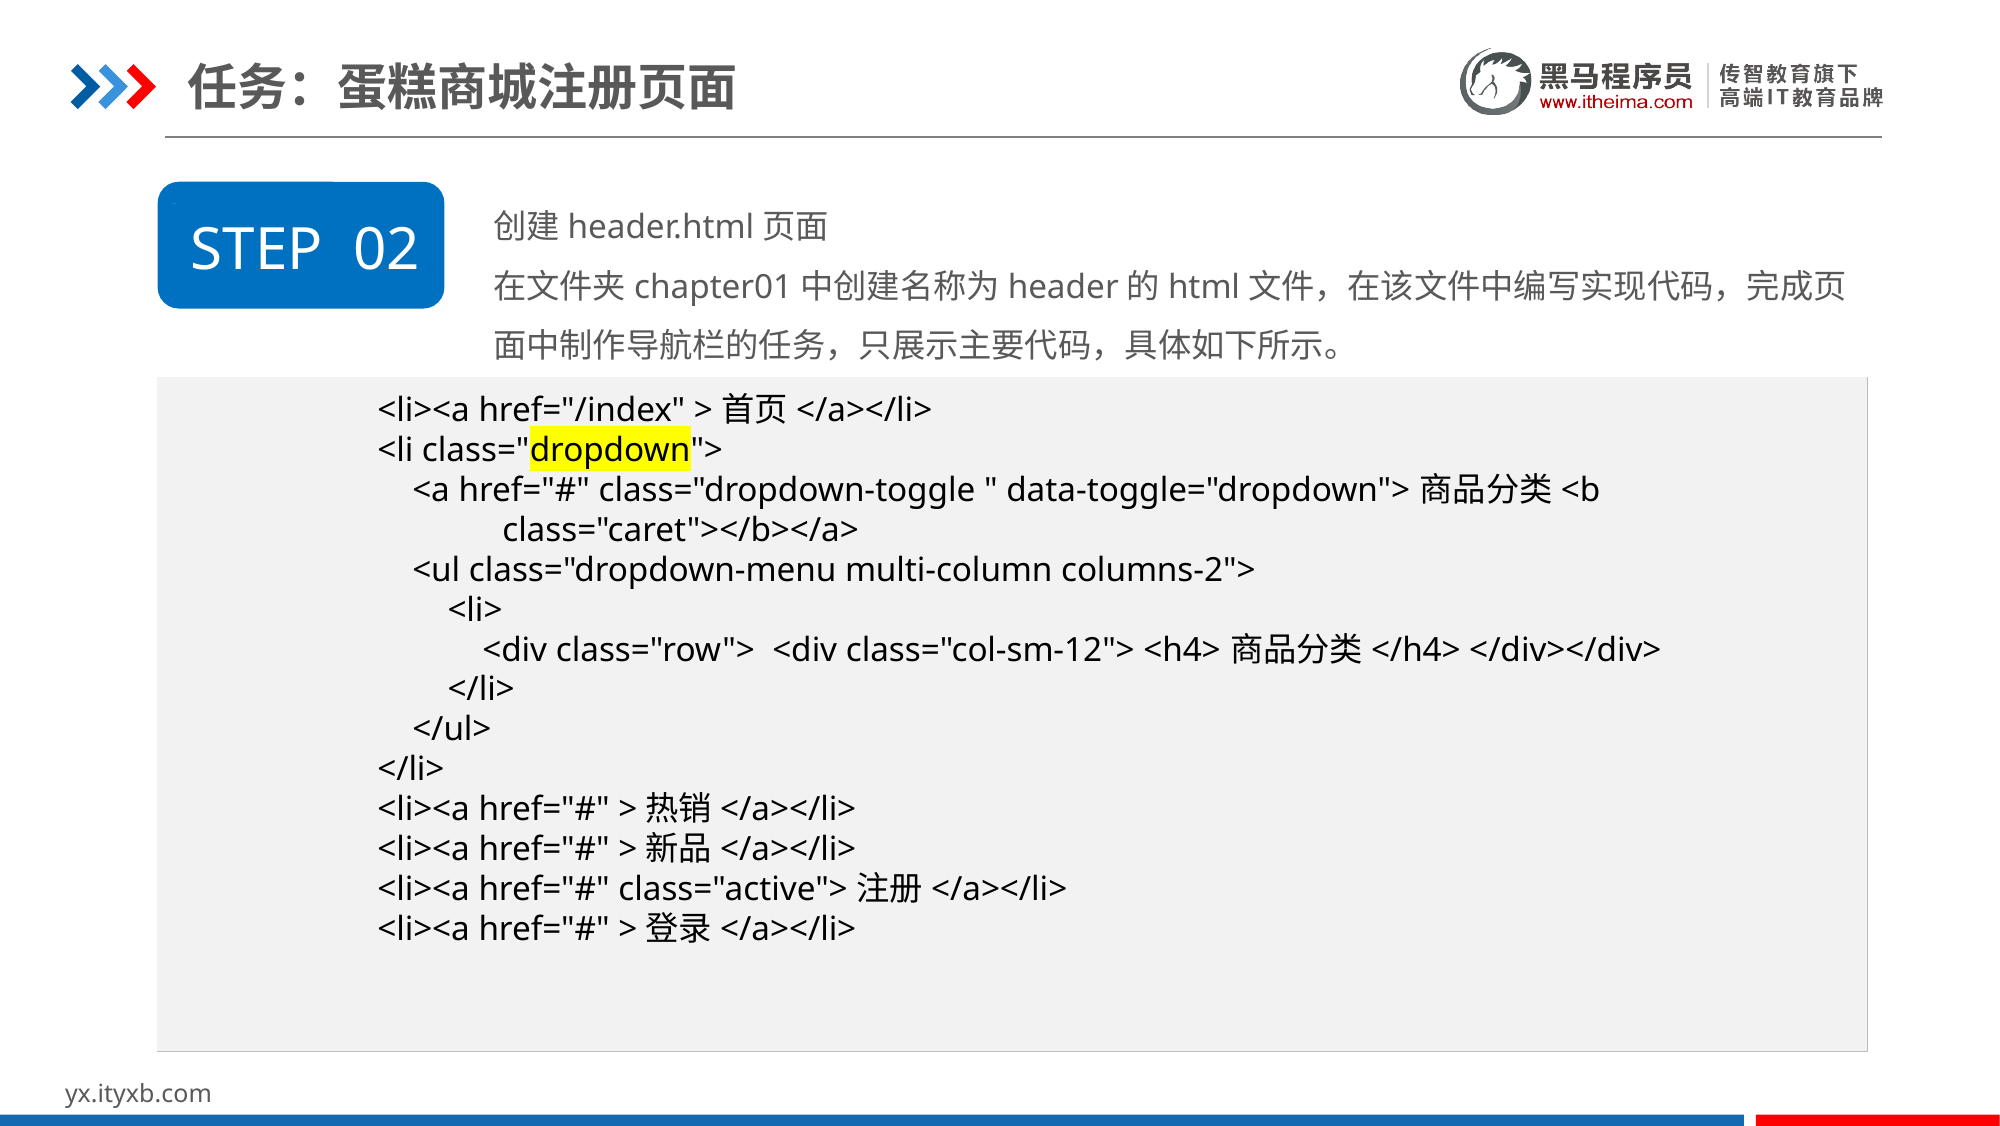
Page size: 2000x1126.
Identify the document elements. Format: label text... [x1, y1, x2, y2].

text_box STEP 02 [172, 204, 439, 289]
text_box 任务：蛋糕商城注册页面 [187, 43, 1036, 127]
text_box [155, 179, 447, 311]
picture [157, 376, 1871, 1054]
text_box 创建header.html页面 在文件夹chapter01中创建名称为header的html文件，在该文件中编写实现代码，完成页面中制作导航栏的任务，只展示主要代码，具体如下所示。 [478, 177, 1871, 372]
picture [1460, 48, 1886, 115]
